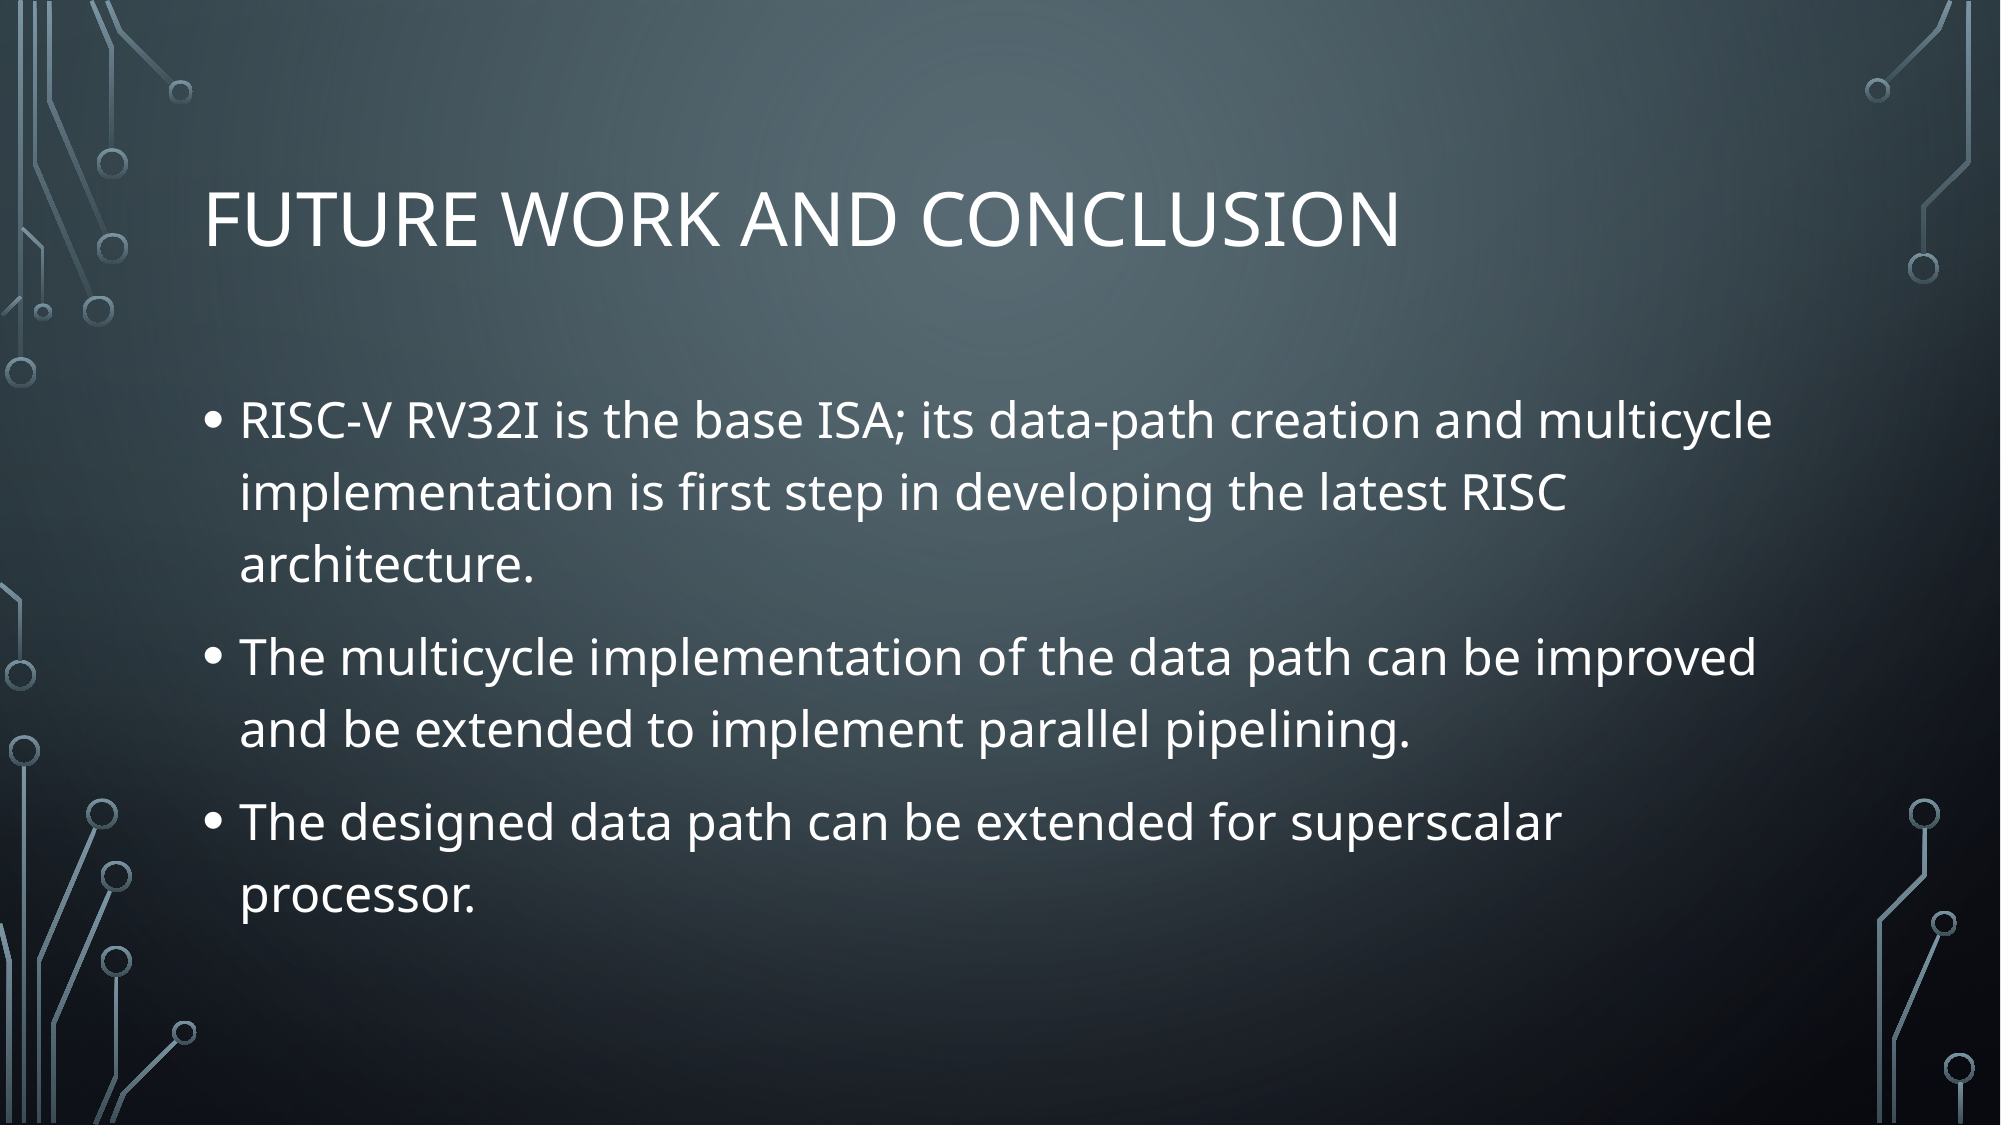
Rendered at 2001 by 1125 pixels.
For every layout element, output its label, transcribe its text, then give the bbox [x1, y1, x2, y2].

list RISC-V RV32I is the base ISA; its data-path creation and multicycle implementation is first step in developing the latest RISC architecture. The multicycle implementation of the data path can be improved and be extended to implement parallel pipelining. The designed data path can be extended for superscalar processor. [187, 369, 1813, 950]
title Future work and Conclusion [187, 101, 1813, 344]
